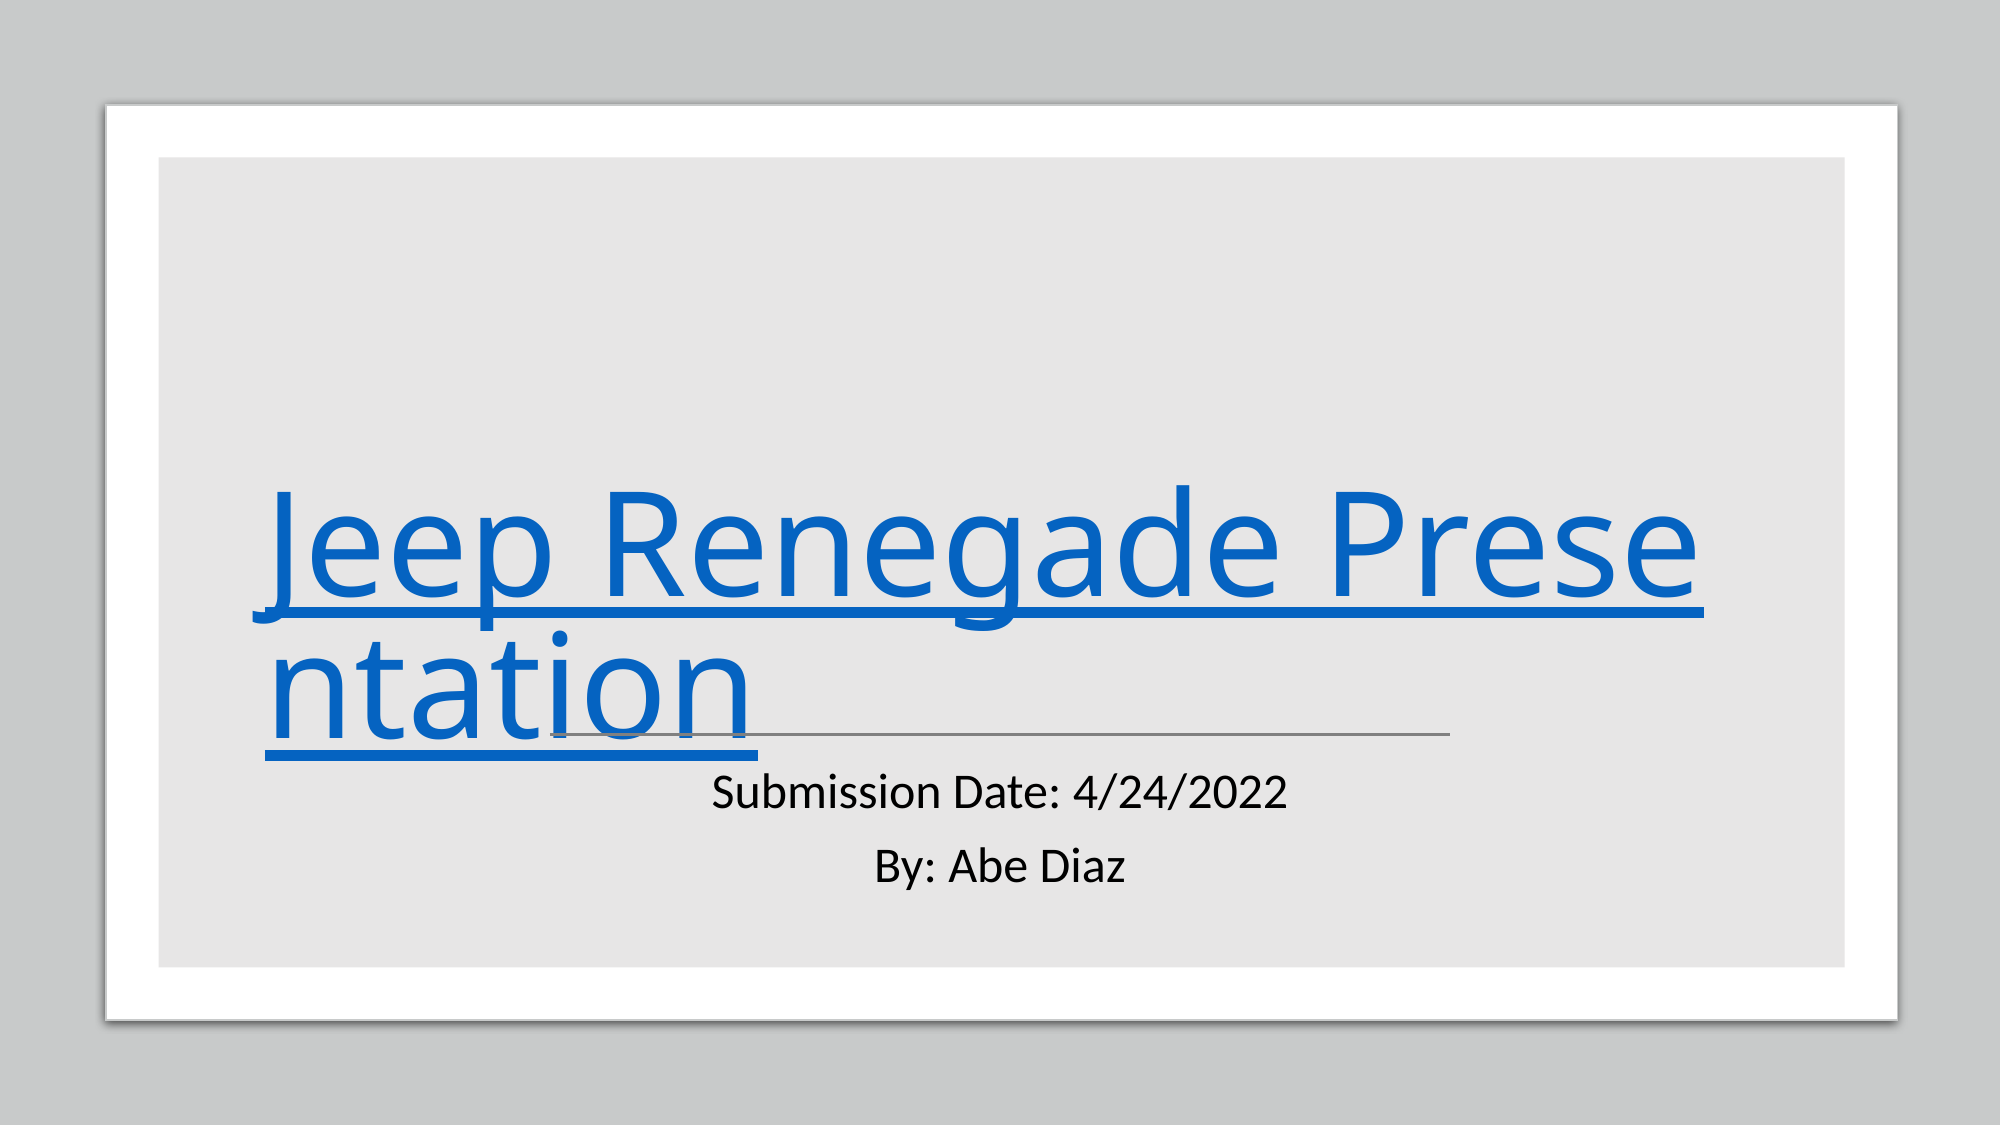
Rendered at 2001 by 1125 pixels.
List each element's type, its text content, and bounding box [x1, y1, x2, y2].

text_box [158, 156, 1846, 968]
subtitle Submission Date: 4/24/2022 By: Abe Diaz [249, 757, 1750, 913]
text_box [0, 0, 2000, 1125]
title Jeep Renegade Presentation [249, 225, 1750, 640]
text_box [105, 104, 1898, 1021]
